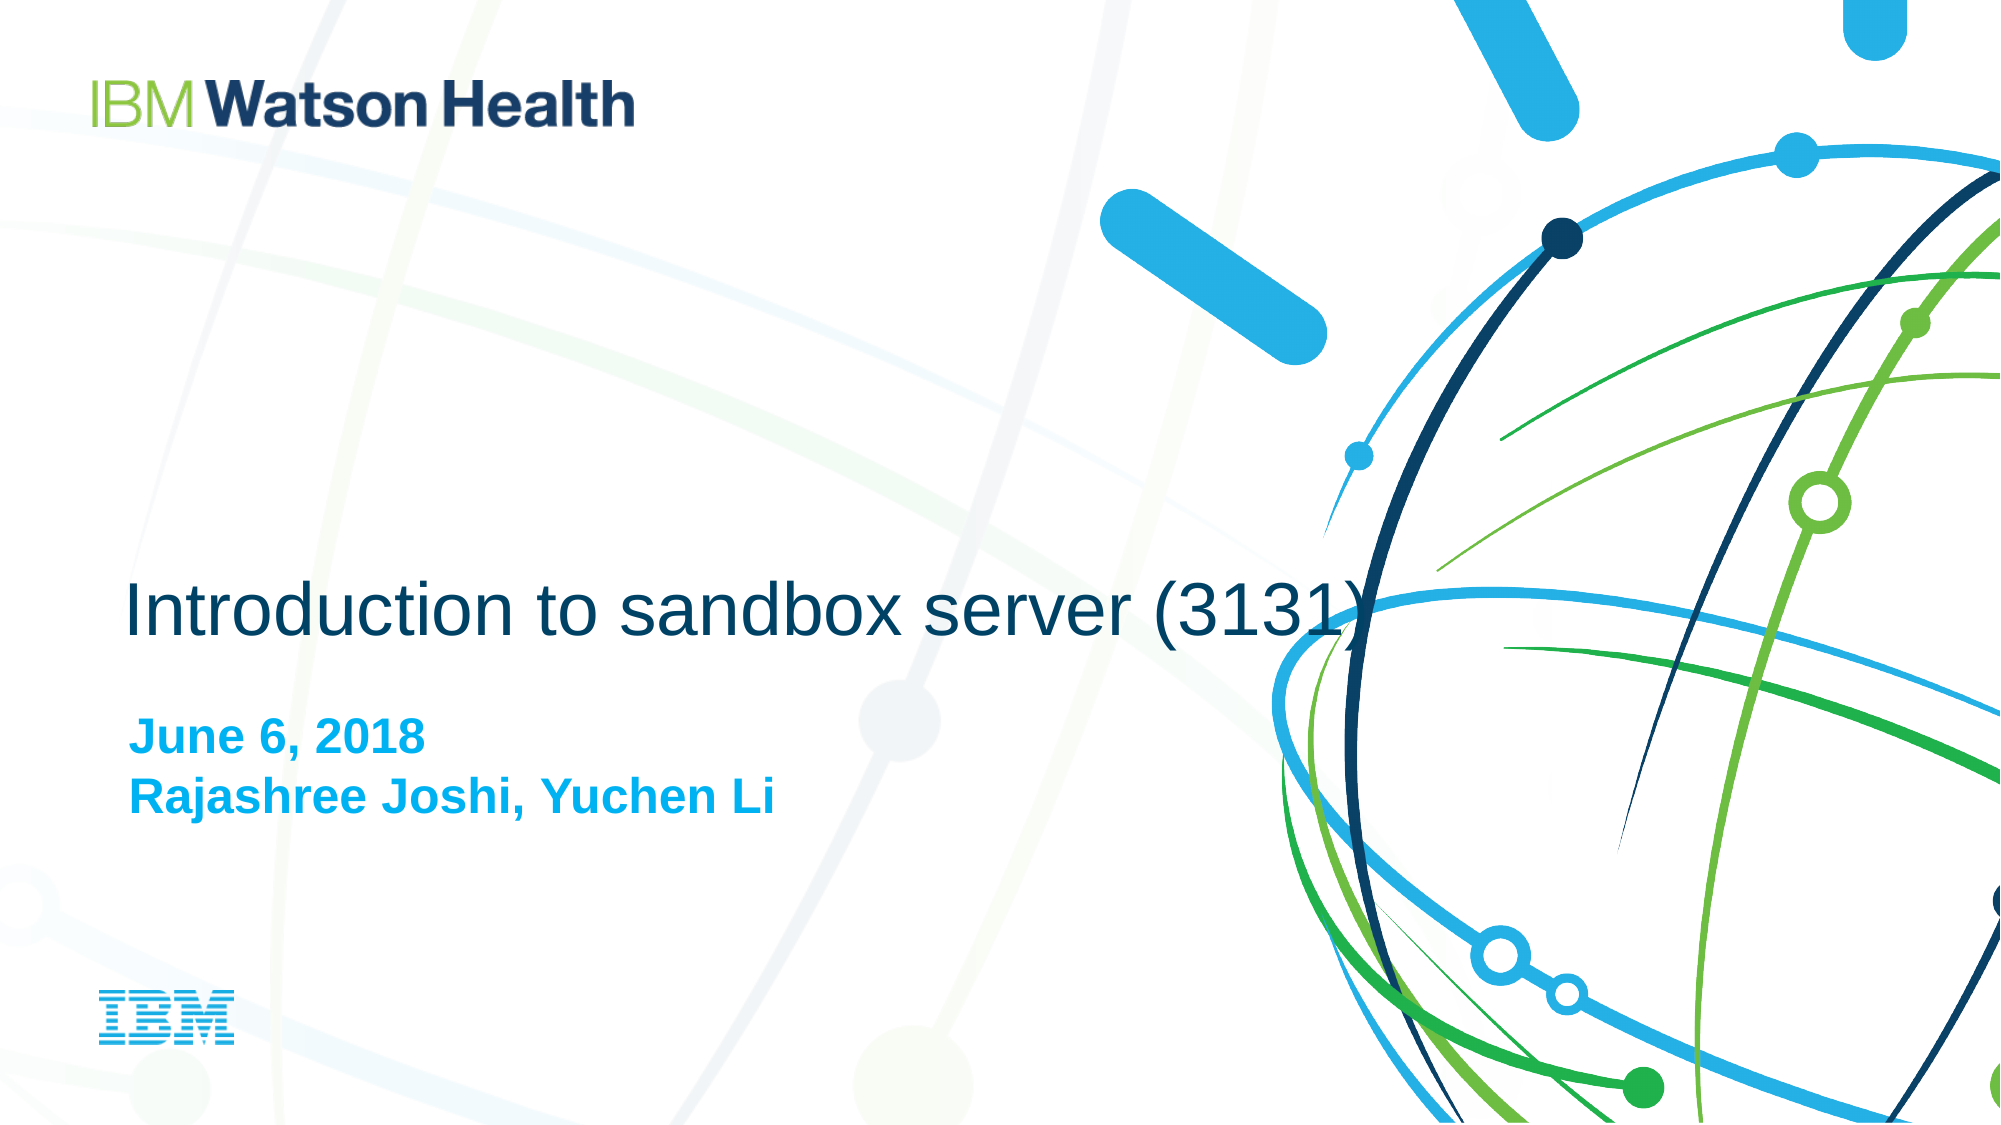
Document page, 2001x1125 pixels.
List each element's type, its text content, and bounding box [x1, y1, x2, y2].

text_box Introduction to sandbox server (3131) [108, 381, 1460, 659]
subtitle June 6, 2018 Rajashree Joshi, Yuchen Li [113, 695, 1214, 837]
picture [0, 0, 2000, 1125]
